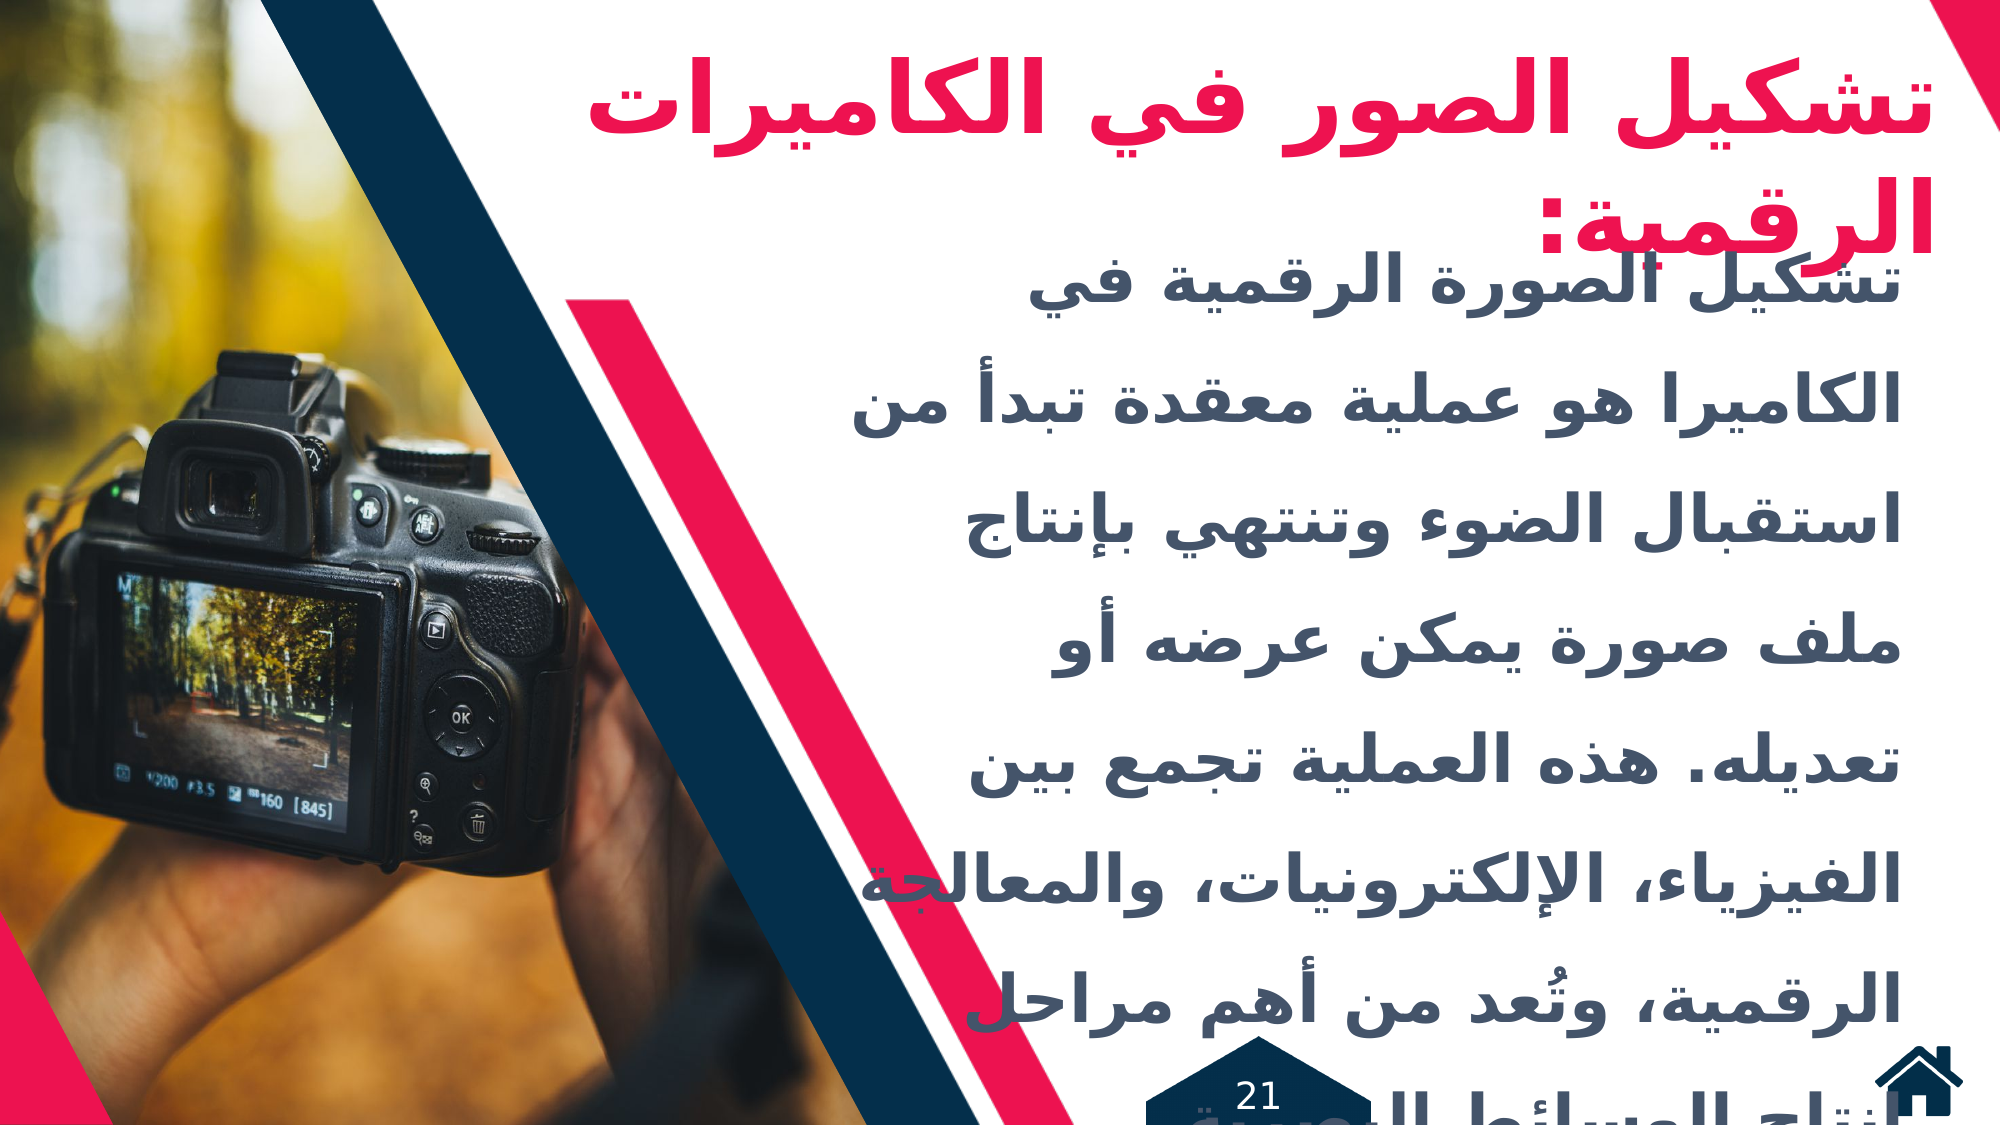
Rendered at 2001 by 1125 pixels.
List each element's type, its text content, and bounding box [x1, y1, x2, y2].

text_box تشكيل الصورة الرقمية في الكاميرا هو عملية معقدة تبدأ من استقبال الضوء وتنتهي بإنتاج ملف صورة يمكن عرضه أو تعديله. هذه العملية تجمع بين الفيزياء، الإلكترونيات، والمعالجة الرقمية، وتُعد من أهم مراحل إنتاج الوسائط البصرية [867, 188, 1920, 1125]
text_box تشكيل الصور في الكاميرات الرقمية: [867, 25, 1955, 281]
picture [0, 0, 2000, 1125]
